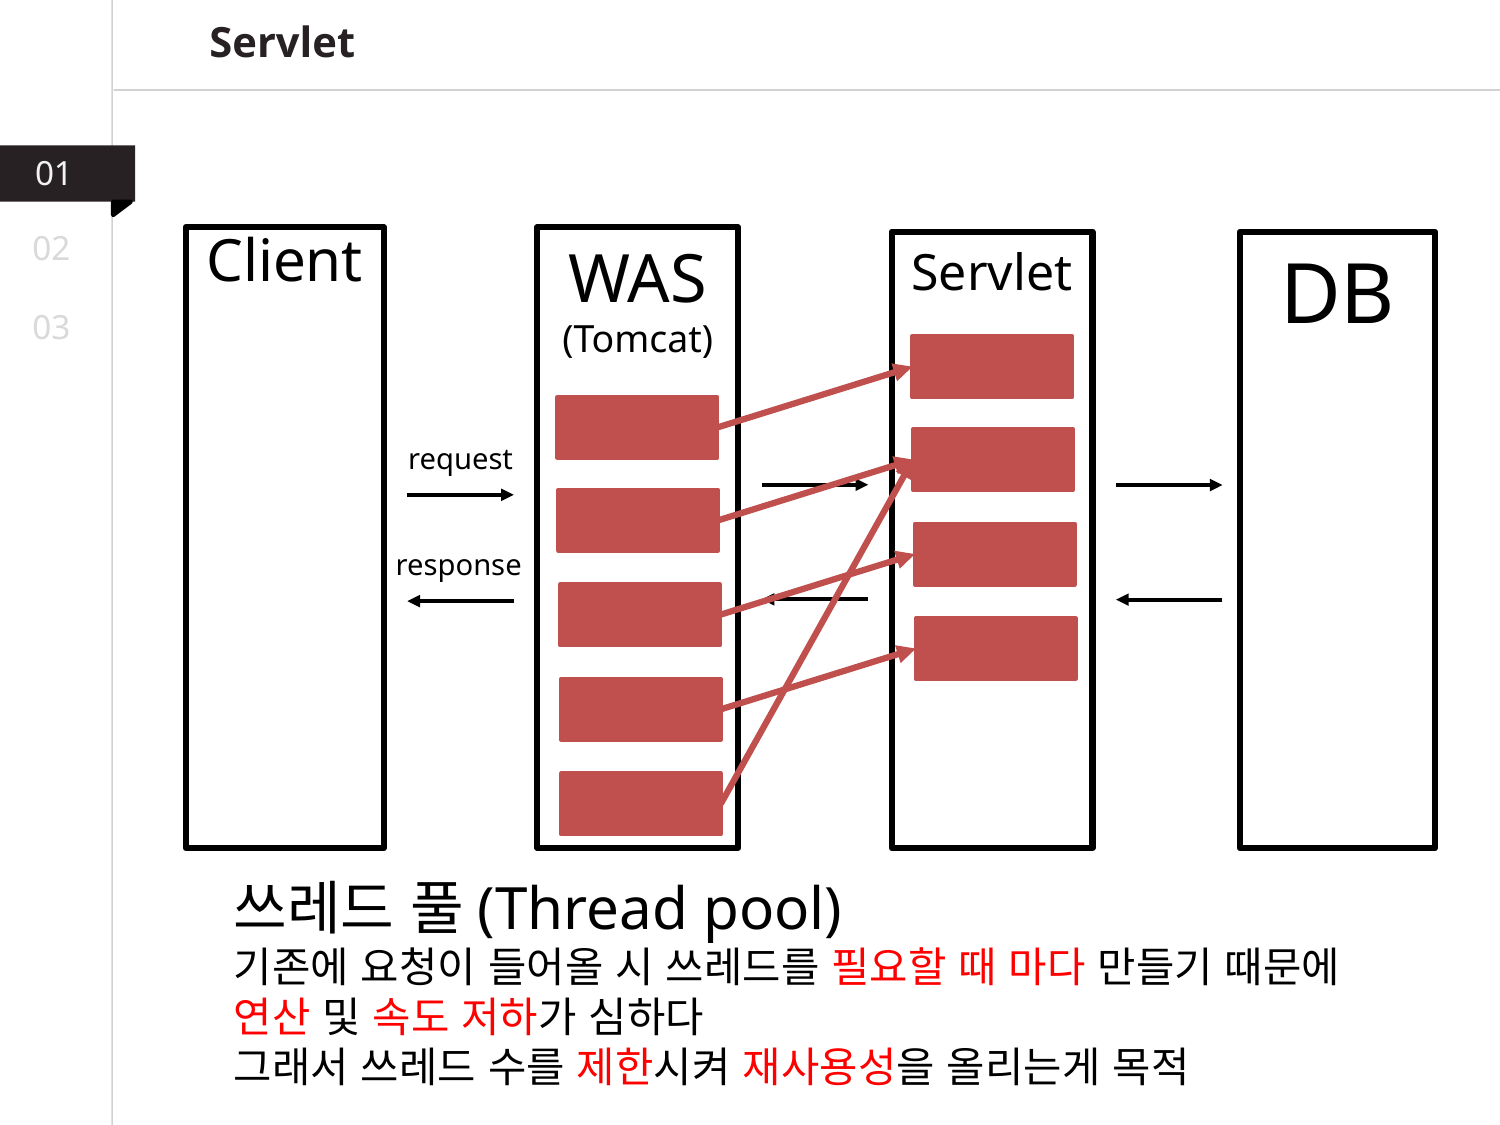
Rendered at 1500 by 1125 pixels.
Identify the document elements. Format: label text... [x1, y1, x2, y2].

text_box [911, 427, 1075, 492]
text_box [117, 199, 133, 215]
text_box Servlet [890, 230, 1094, 850]
text_box [558, 582, 715, 647]
text_box [555, 395, 719, 460]
text_box [919, 616, 1078, 681]
text_box [556, 488, 715, 553]
text_box [919, 522, 1077, 587]
text_box WAS (Tomcat) [535, 225, 740, 850]
text_box [559, 771, 723, 836]
text_box 쓰레드 풀(Thread pool) 기존에 요청이 들어올 시 쓰레드를 필요할 때 마다 만들기 때문에 연산 및 속도 저하가 심하다 그래서 쓰레드 수를 제한시켜 재사용성을 올리는게 목적 [218, 863, 1368, 1099]
text_box [910, 334, 1074, 399]
text_box request [393, 432, 528, 483]
text_box DB [1238, 230, 1437, 850]
text_box 02 [17, 219, 92, 275]
text_box 03 [17, 298, 92, 354]
text_box response [380, 538, 537, 589]
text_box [717, 366, 913, 428]
text_box [117, 143, 137, 204]
text_box Client [184, 225, 386, 850]
text_box [559, 677, 715, 742]
text_box [0, 143, 107, 204]
text_box 01 [20, 144, 107, 200]
text_box Servlet [121, 8, 443, 74]
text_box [720, 459, 914, 805]
